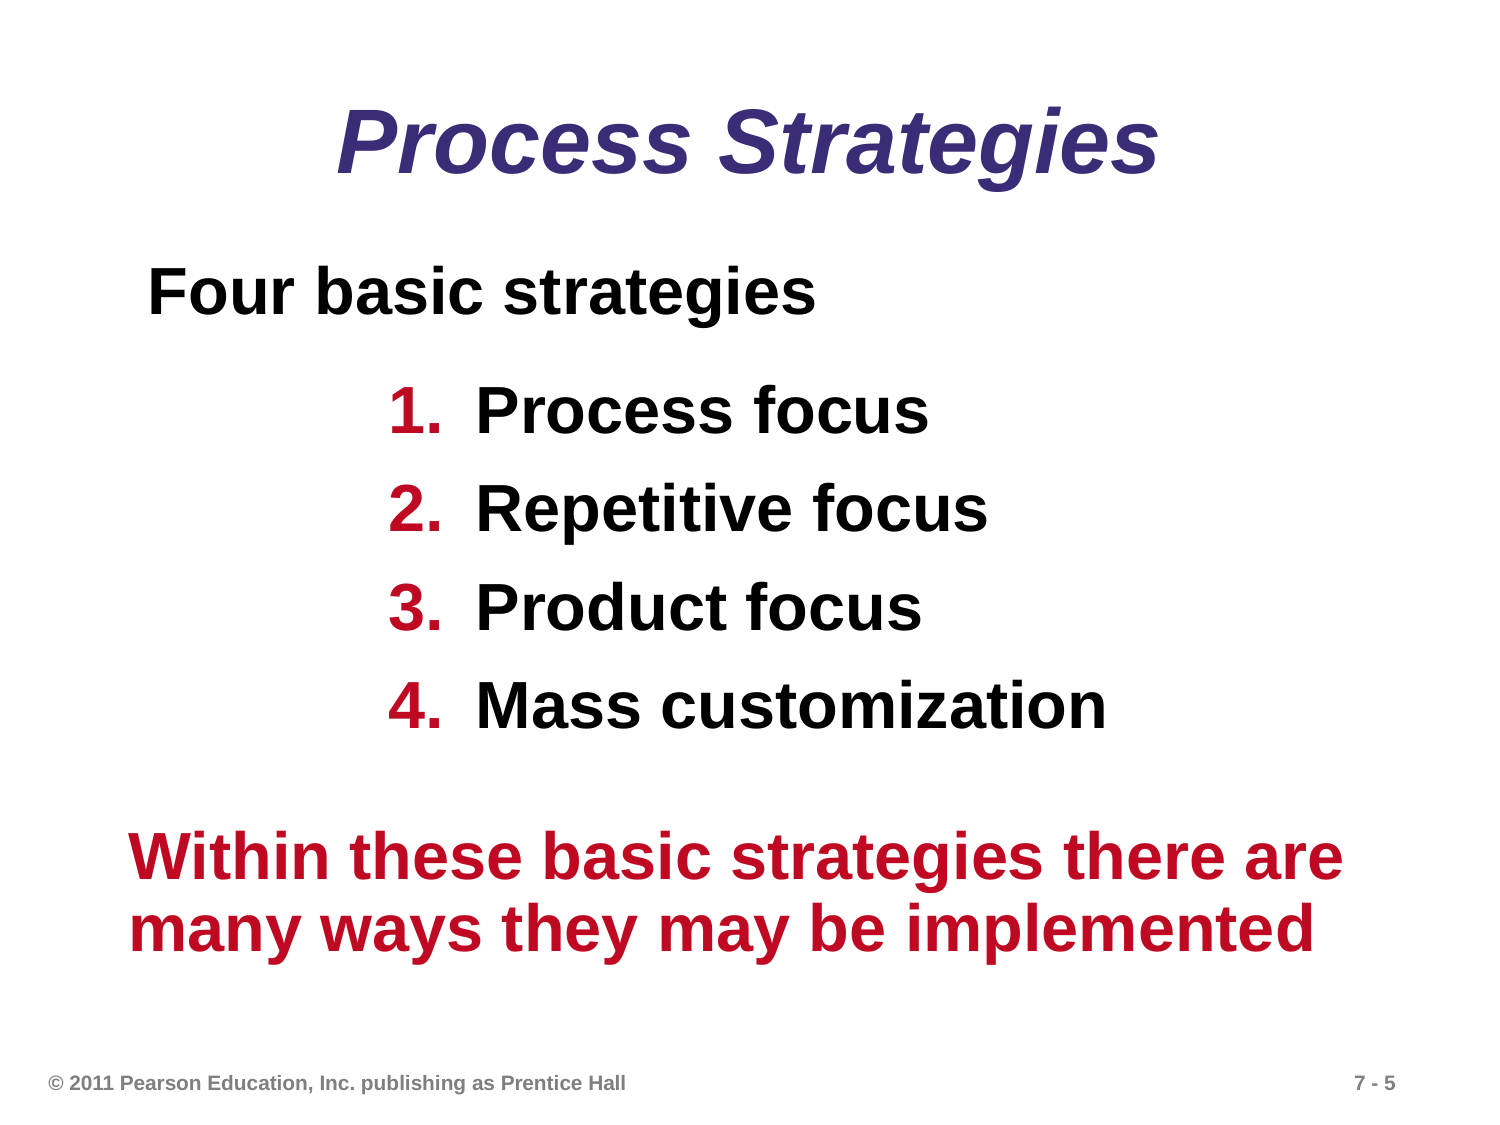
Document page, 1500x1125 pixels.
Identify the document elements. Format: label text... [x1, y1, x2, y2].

text_box Process focus Repetitive focus Product focus Mass customization [373, 368, 1124, 751]
title Process Strategies [112, 71, 1388, 216]
footer © 2011 Pearson Education, Inc. publishing as Prentice Hall [33, 1061, 655, 1105]
text_box Four basic strategies [133, 240, 834, 335]
text_box Within these basic strategies there are many ways they may be implemented [113, 814, 1374, 974]
